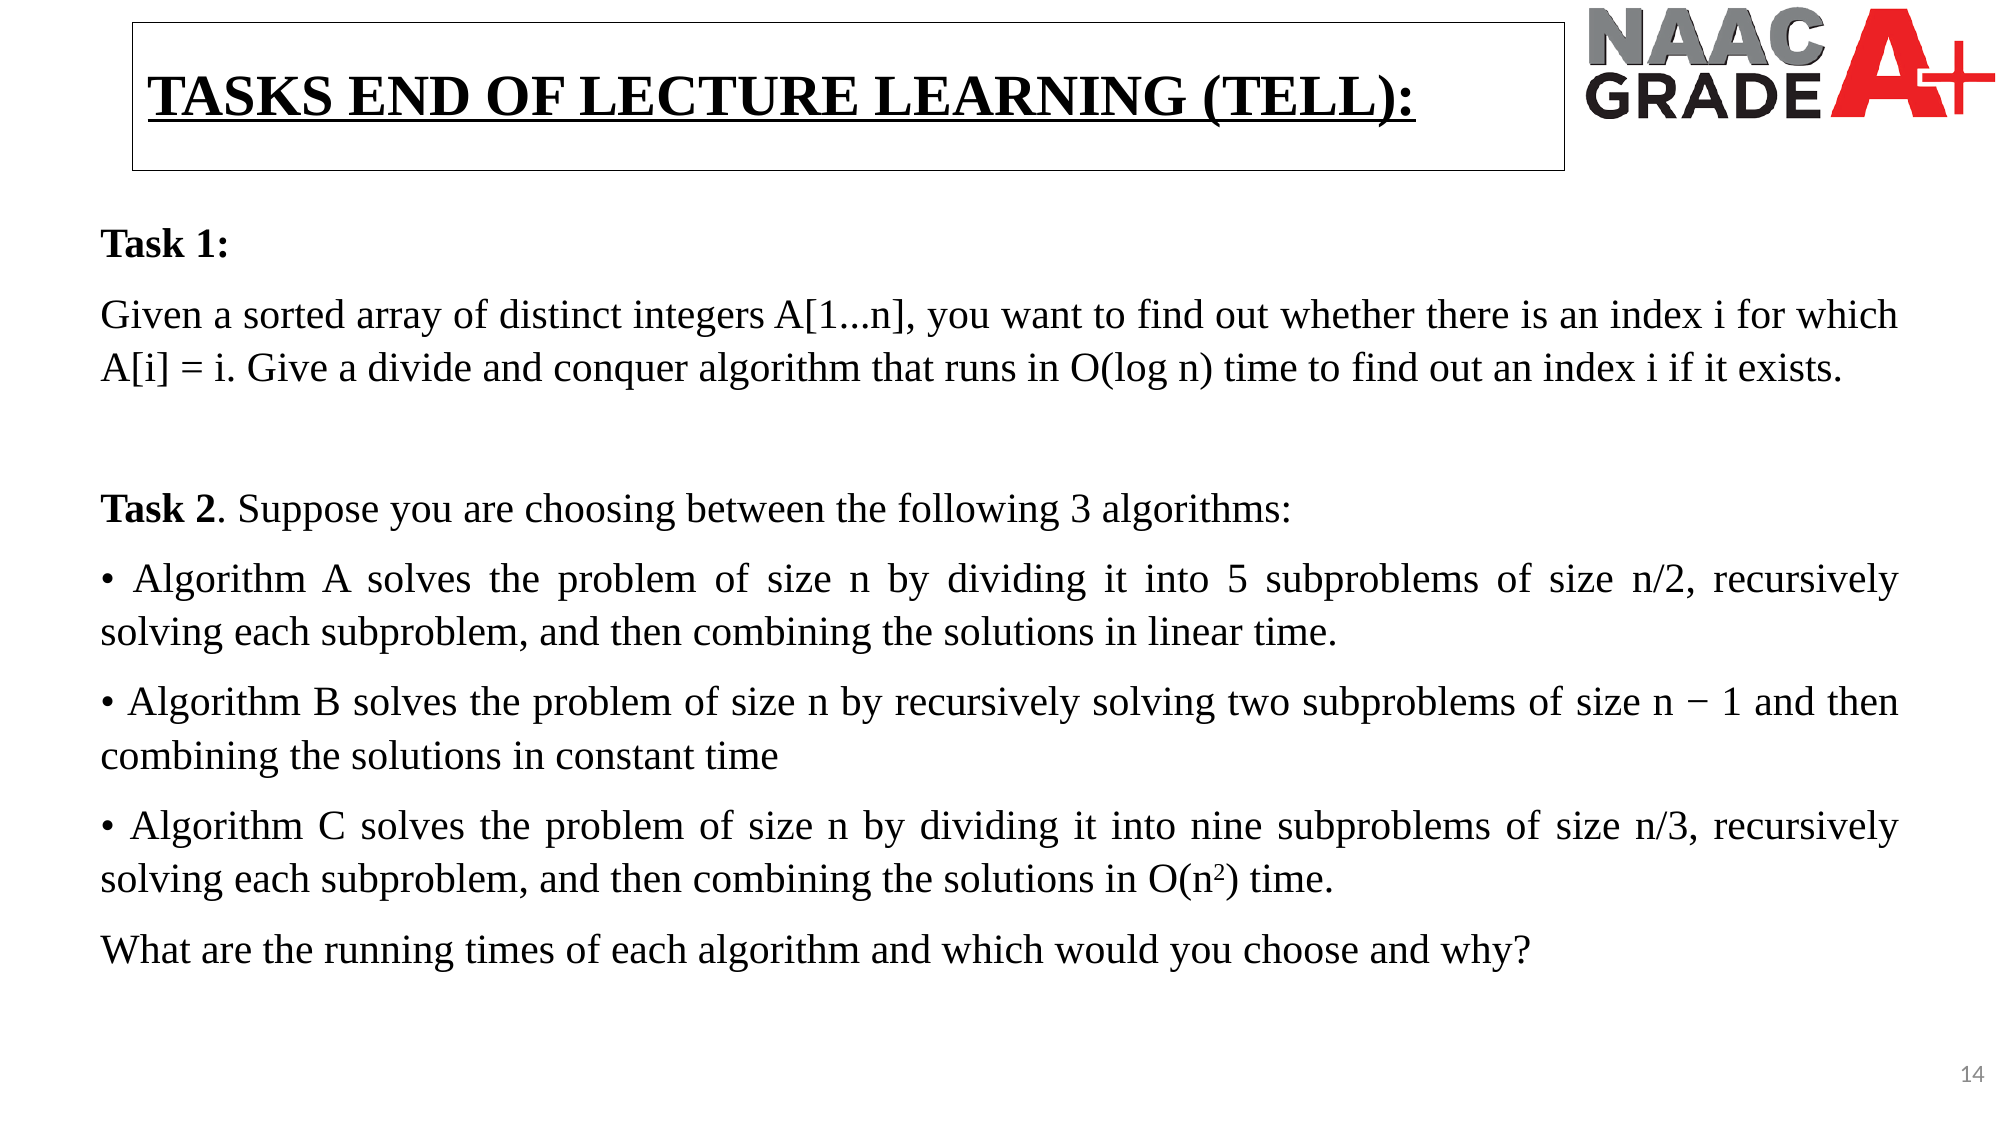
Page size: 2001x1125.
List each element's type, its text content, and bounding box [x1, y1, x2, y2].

slide_number 14 [1550, 1042, 2000, 1103]
text_box Task 1: Given a sorted array of distinct integers A[1...n], you want to find out whether there is an index i for which A[i] = i. Give a divide and conquer algorithm that runs in O(log n) time to find out an index i if it exists. Task 2. Suppose you are choosing between the following 3 algorithms: • Algorithm A solves the problem of size n by dividing it into 5 subproblems of size n/2, recursively solving each subproblem, and then combining the solutions in linear time. • Algorithm B solves the problem of size n by recursively solving two subproblems of size n − 1 and then combining the solutions in constant time • Algorithm C solves the problem of size n by dividing it into nine subproblems of size n/3, recursively solving each subproblem, and then combining the solutions in O(n2) time. What are the running times of each algorithm and which would you choose and why? [85, 205, 1915, 979]
title TASKS END OF LECTURE LEARNING (TELL): [132, 22, 1565, 171]
picture [1585, 6, 1998, 119]
